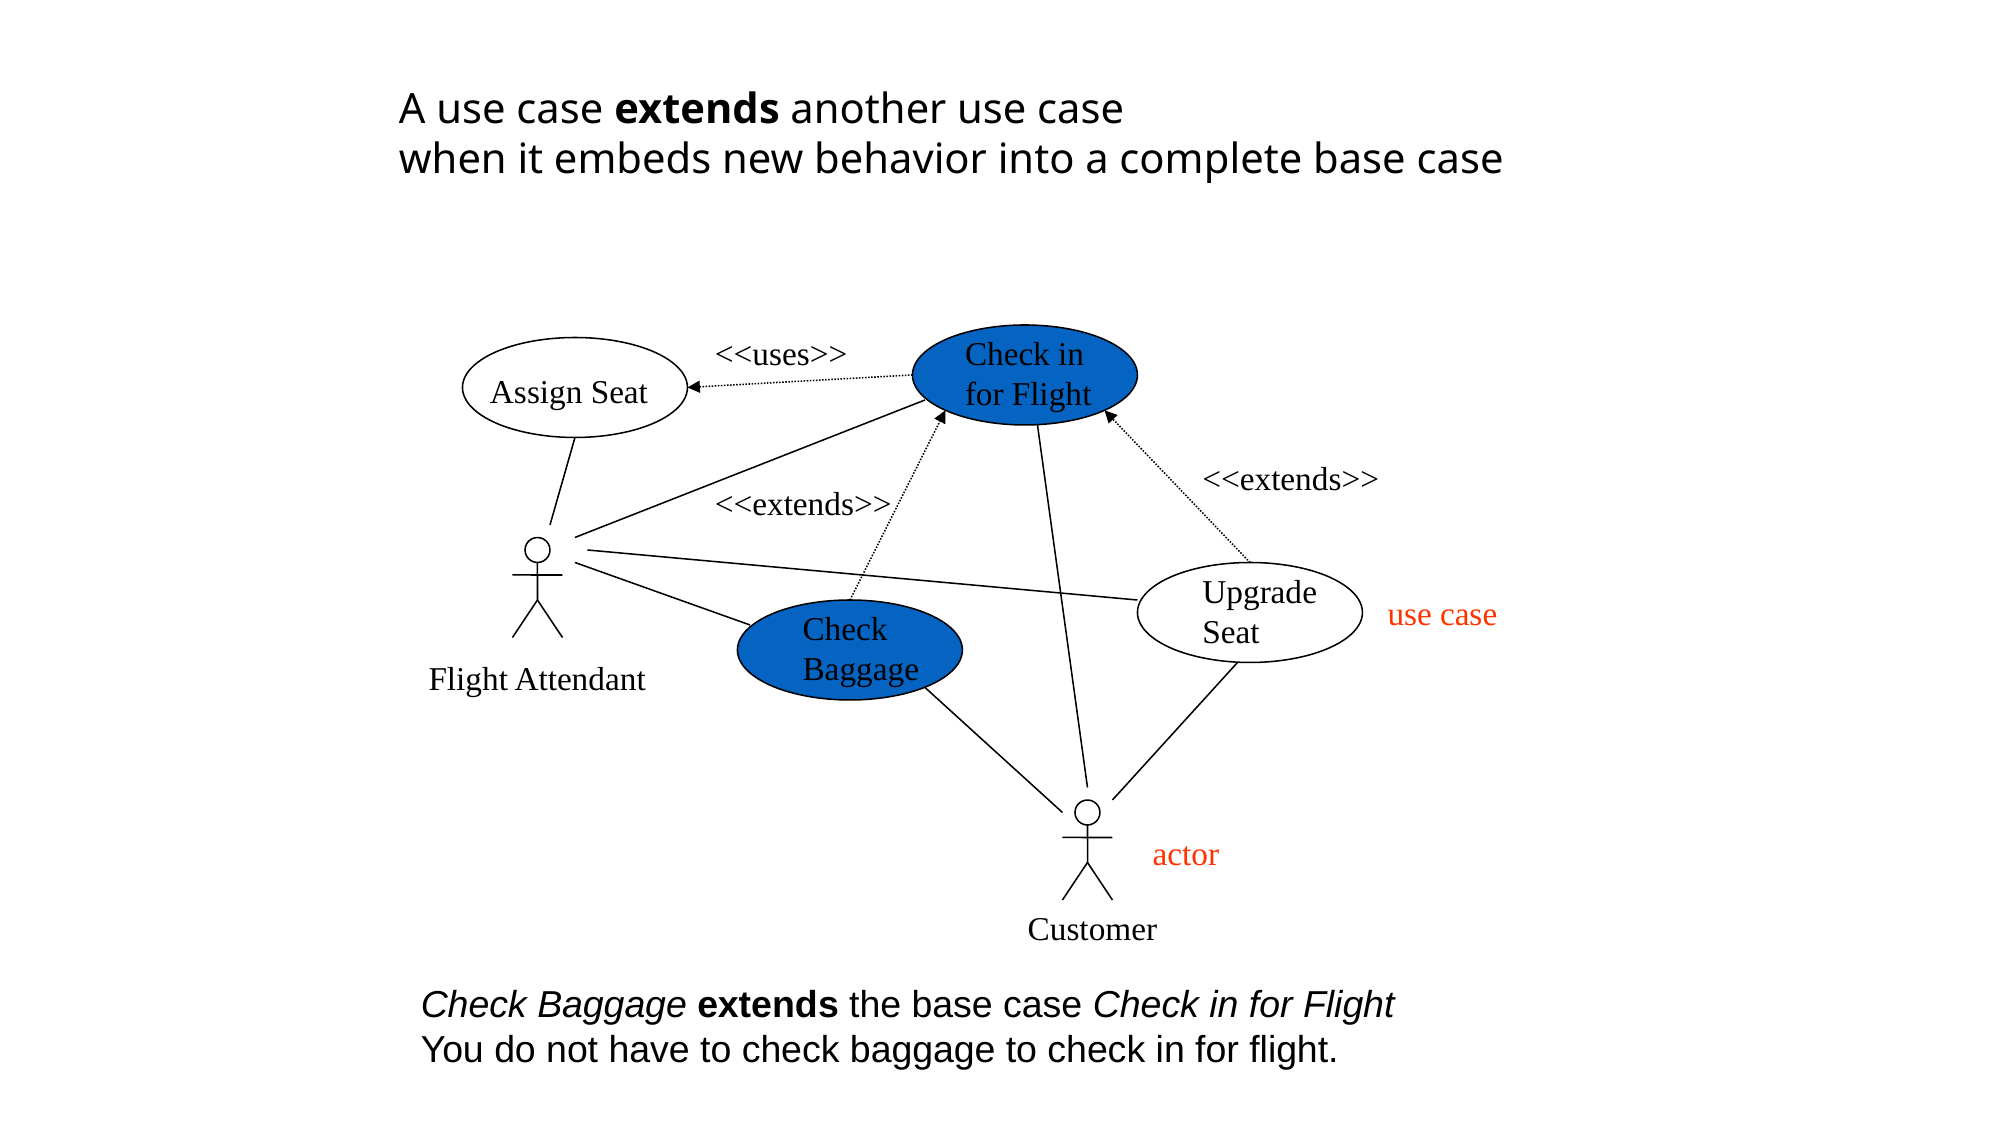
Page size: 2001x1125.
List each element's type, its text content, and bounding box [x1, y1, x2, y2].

text_box Upgrade Seat [1187, 562, 1333, 657]
text_box [935, 617, 963, 683]
text_box [478, 337, 688, 438]
text_box [912, 337, 950, 413]
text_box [1104, 410, 1250, 563]
text_box [1137, 571, 1187, 654]
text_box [1062, 799, 1113, 900]
text_box [1198, 657, 1301, 663]
text_box Check Baggage [787, 599, 935, 695]
text_box [462, 364, 475, 411]
text_box [1333, 578, 1363, 647]
text_box [1108, 341, 1138, 409]
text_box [512, 537, 563, 638]
text_box Check in for Flight [950, 324, 1108, 420]
text_box Flight Attendant [413, 649, 662, 705]
text_box [737, 608, 787, 692]
text_box <<extends>> [700, 474, 849, 530]
text_box <<extends>> [1250, 449, 1395, 505]
text_box [801, 695, 899, 700]
text_box <<uses>> [700, 324, 863, 374]
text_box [687, 374, 913, 388]
text_box [976, 420, 1074, 425]
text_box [849, 410, 946, 600]
text_box Check Baggage extends the base case Check in for Flight You do not have to check baggage to check in for flight. [331, 972, 1410, 1078]
text_box Assign Seat [475, 362, 664, 418]
text_box actor [1137, 824, 1235, 880]
text_box A use case extends another use case when it embeds new behavior into a complete base case [384, 74, 1519, 190]
text_box Customer [1012, 899, 1173, 955]
text_box use case [1372, 585, 1513, 640]
